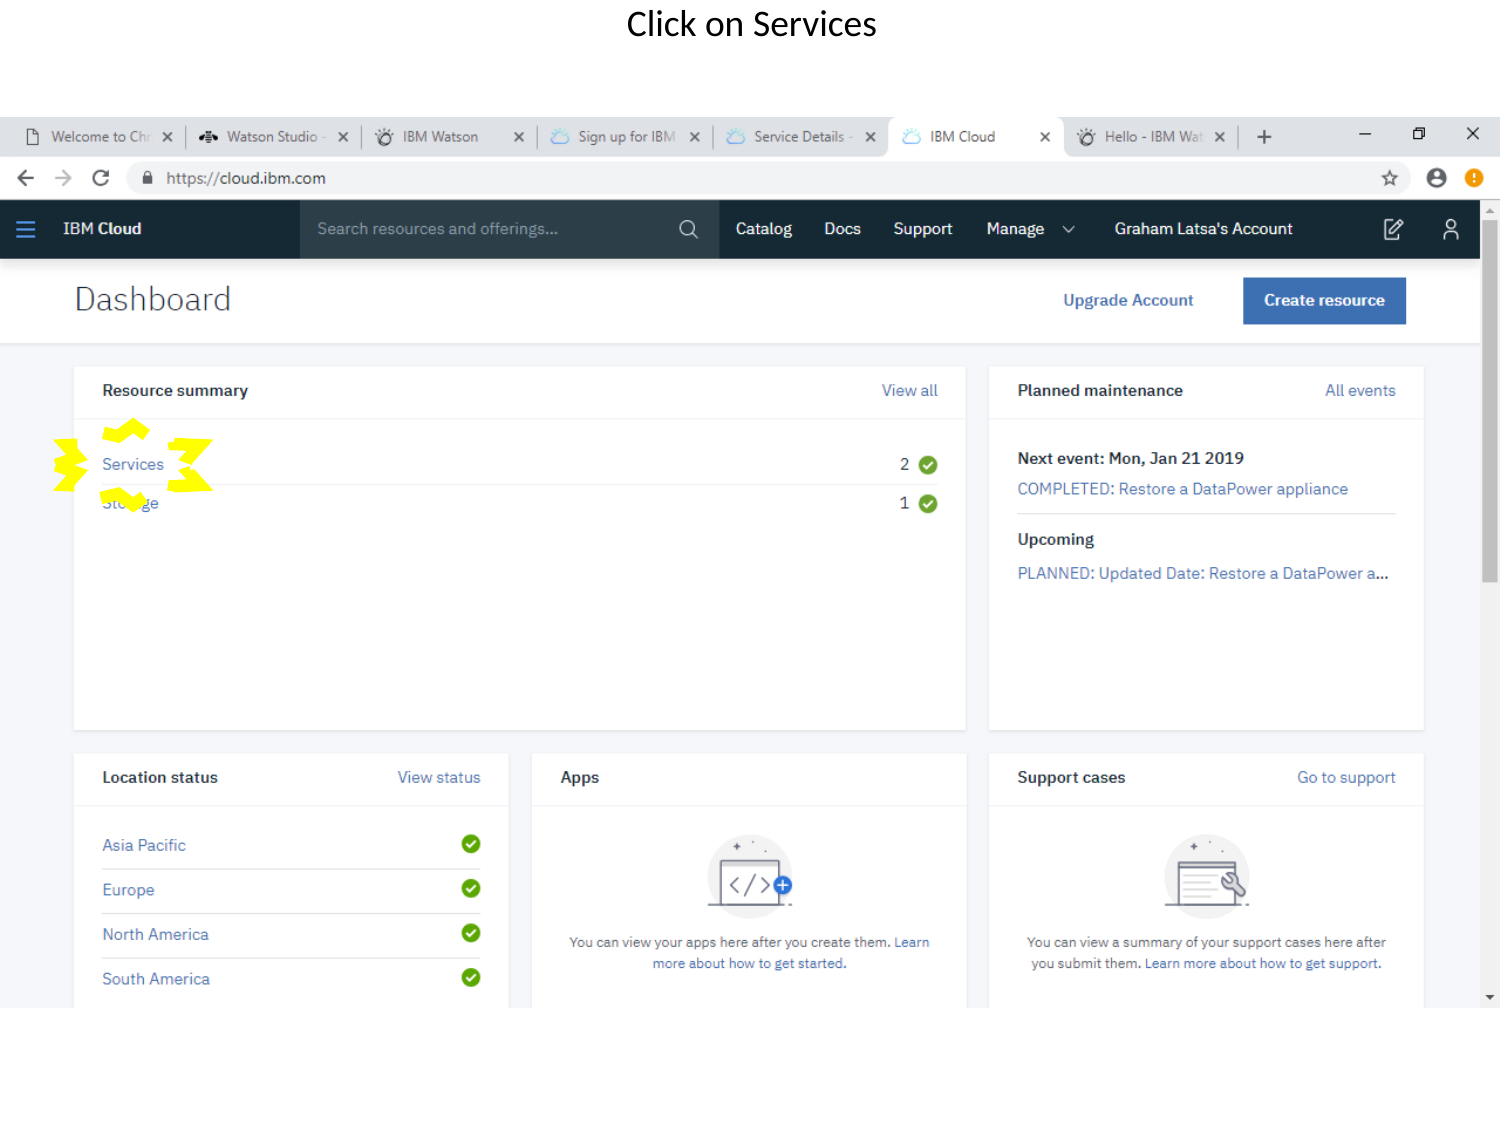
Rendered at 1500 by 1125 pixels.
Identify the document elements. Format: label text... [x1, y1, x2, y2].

picture [0, 117, 1500, 1008]
text_box Click on Services [302, 0, 1203, 52]
